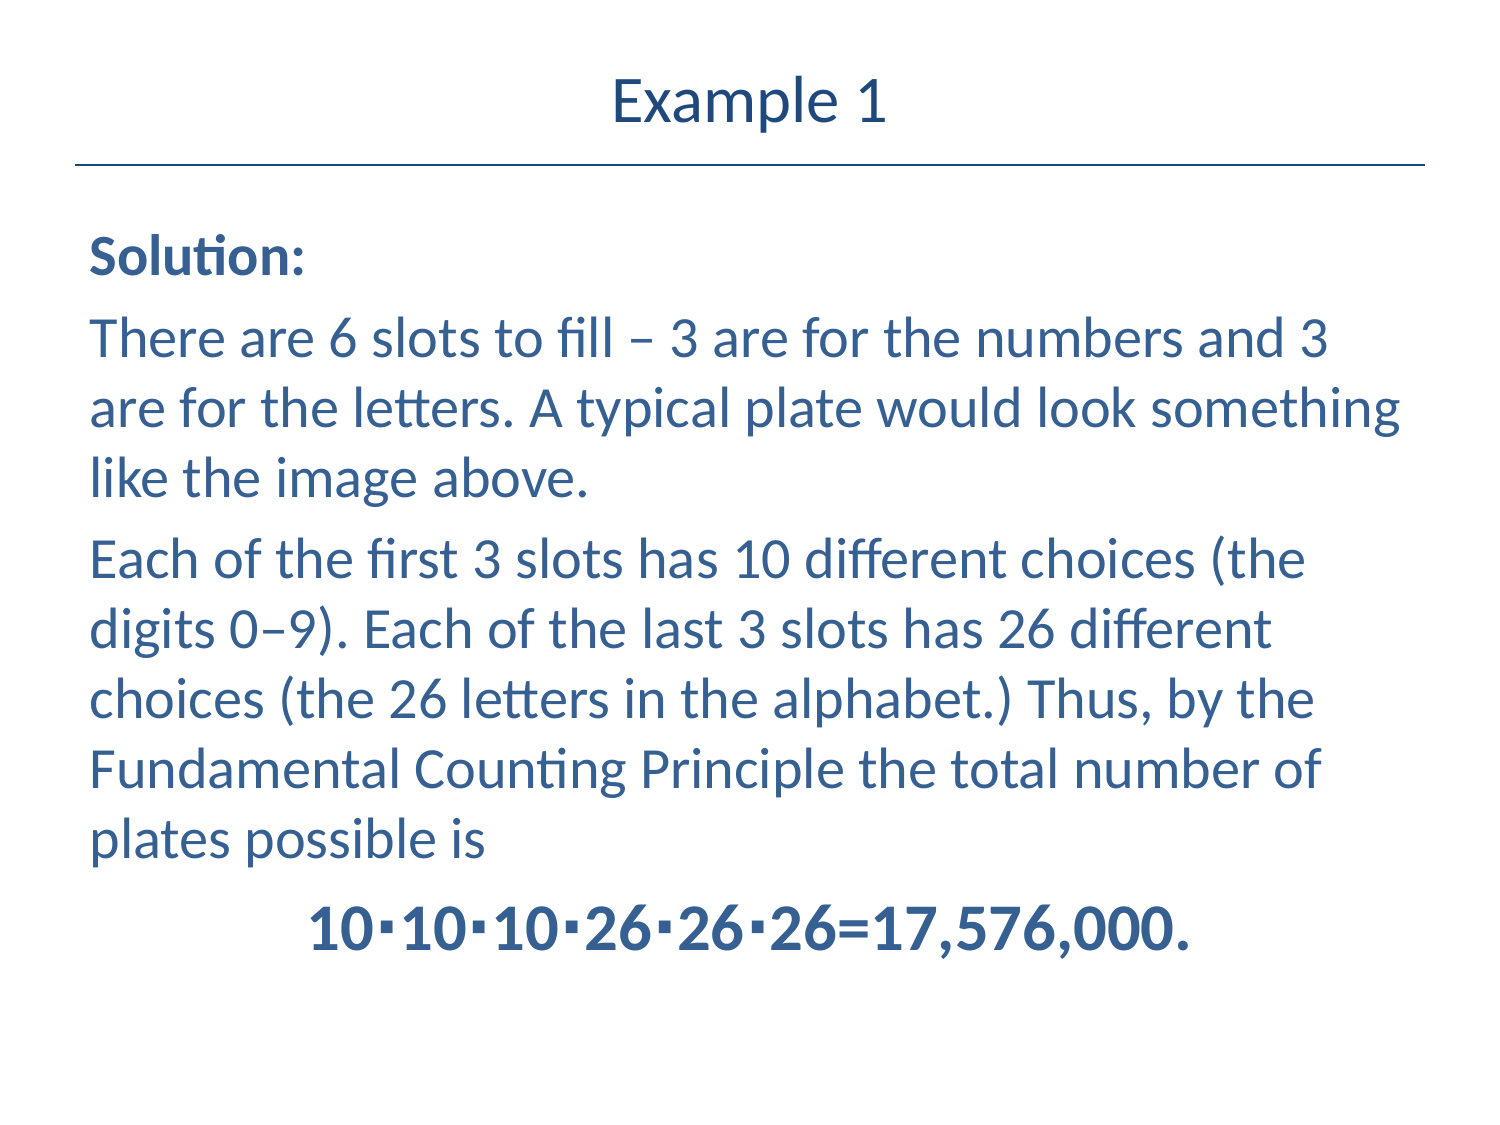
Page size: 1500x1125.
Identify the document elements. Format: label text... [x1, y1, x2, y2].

title Example 1 [75, 29, 1425, 180]
list Solution: There are 6​ slots to fill – 3​ are for the numbers and 3​ are for the letters. A typical plate would look something like the image above. Each of the first 3​ slots has 10​ different choices (the digits 0–9​). Each of the last 3​ slots has 26​ different choices (the 26​ letters in the alphabet.) Thus, by the Fundamental Counting Principle the total number of plates possible is 10⋅10⋅10⋅26⋅26⋅26=17,576,000.​ [75, 210, 1425, 972]
